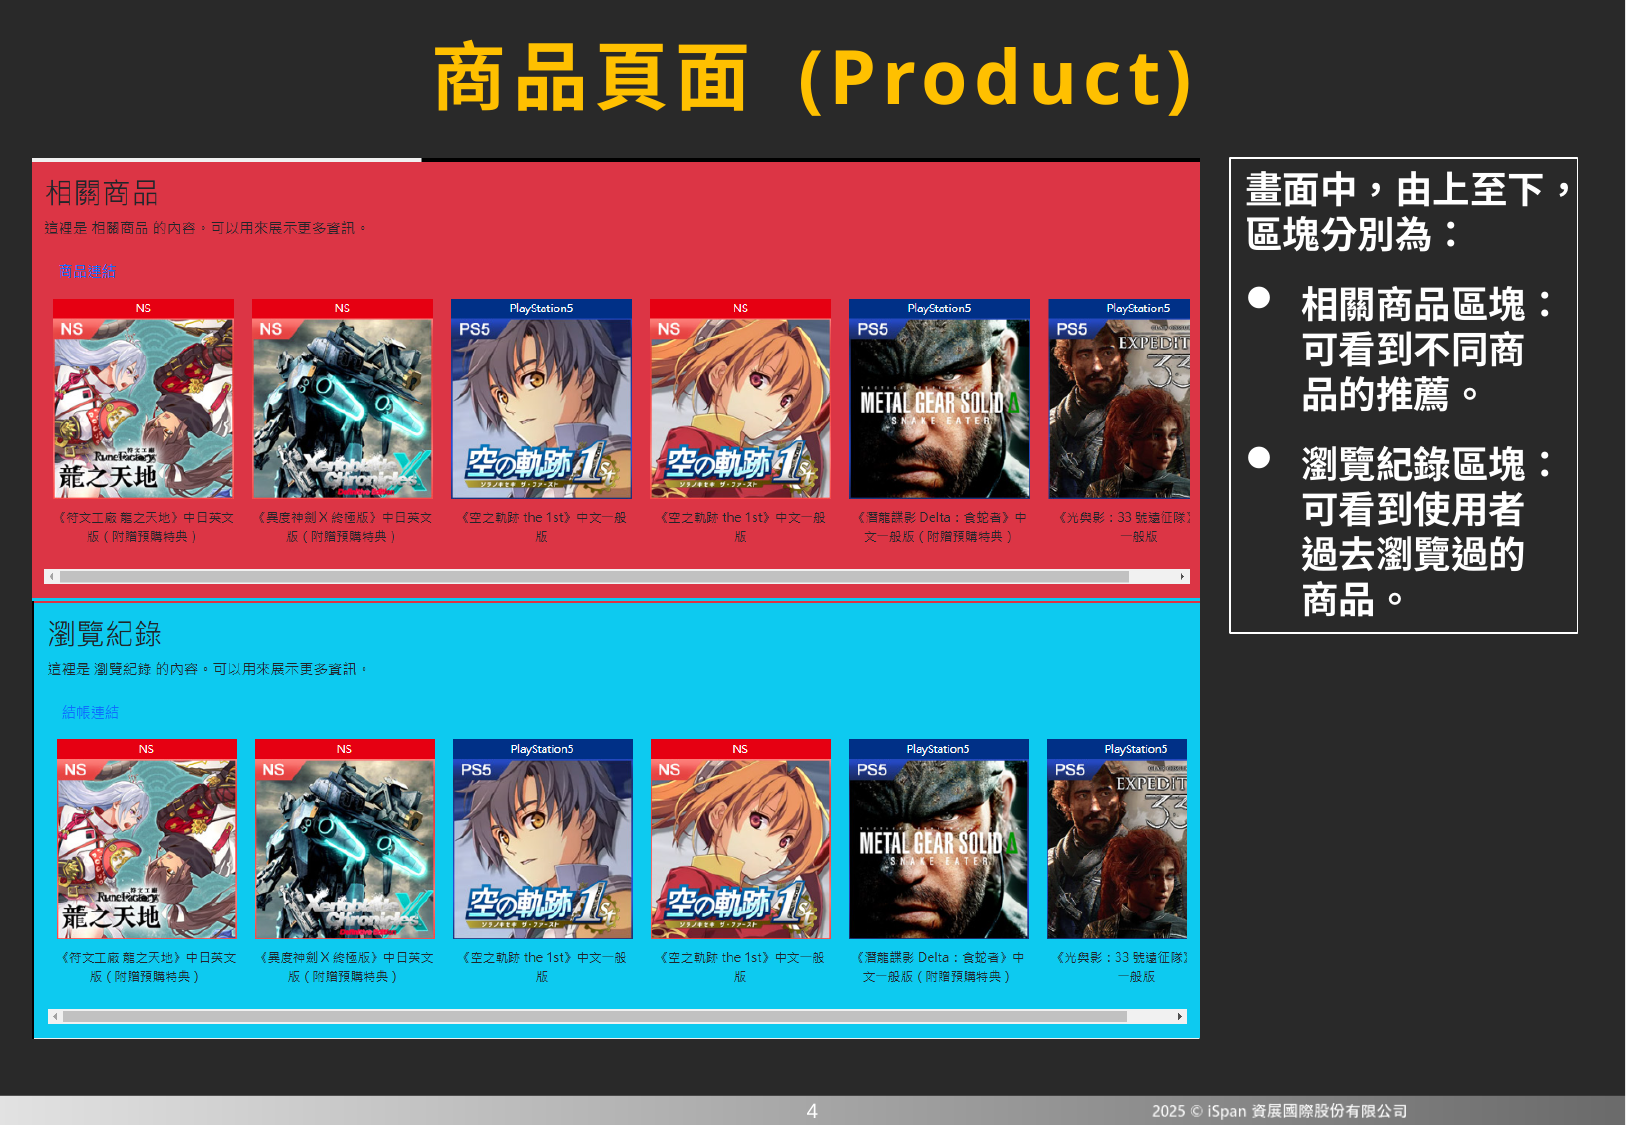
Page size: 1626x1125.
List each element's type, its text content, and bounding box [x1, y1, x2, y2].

title 商品頁面 (Product) [103, 12, 1522, 138]
text_box 畫面中，由上至下，區塊分別為： 相關商品區塊：可看到不同商品的推薦。 瀏覽紀錄區塊：可看到使用者過去瀏覽過的商品。 [1230, 158, 1578, 634]
picture [0, 0, 1626, 1125]
